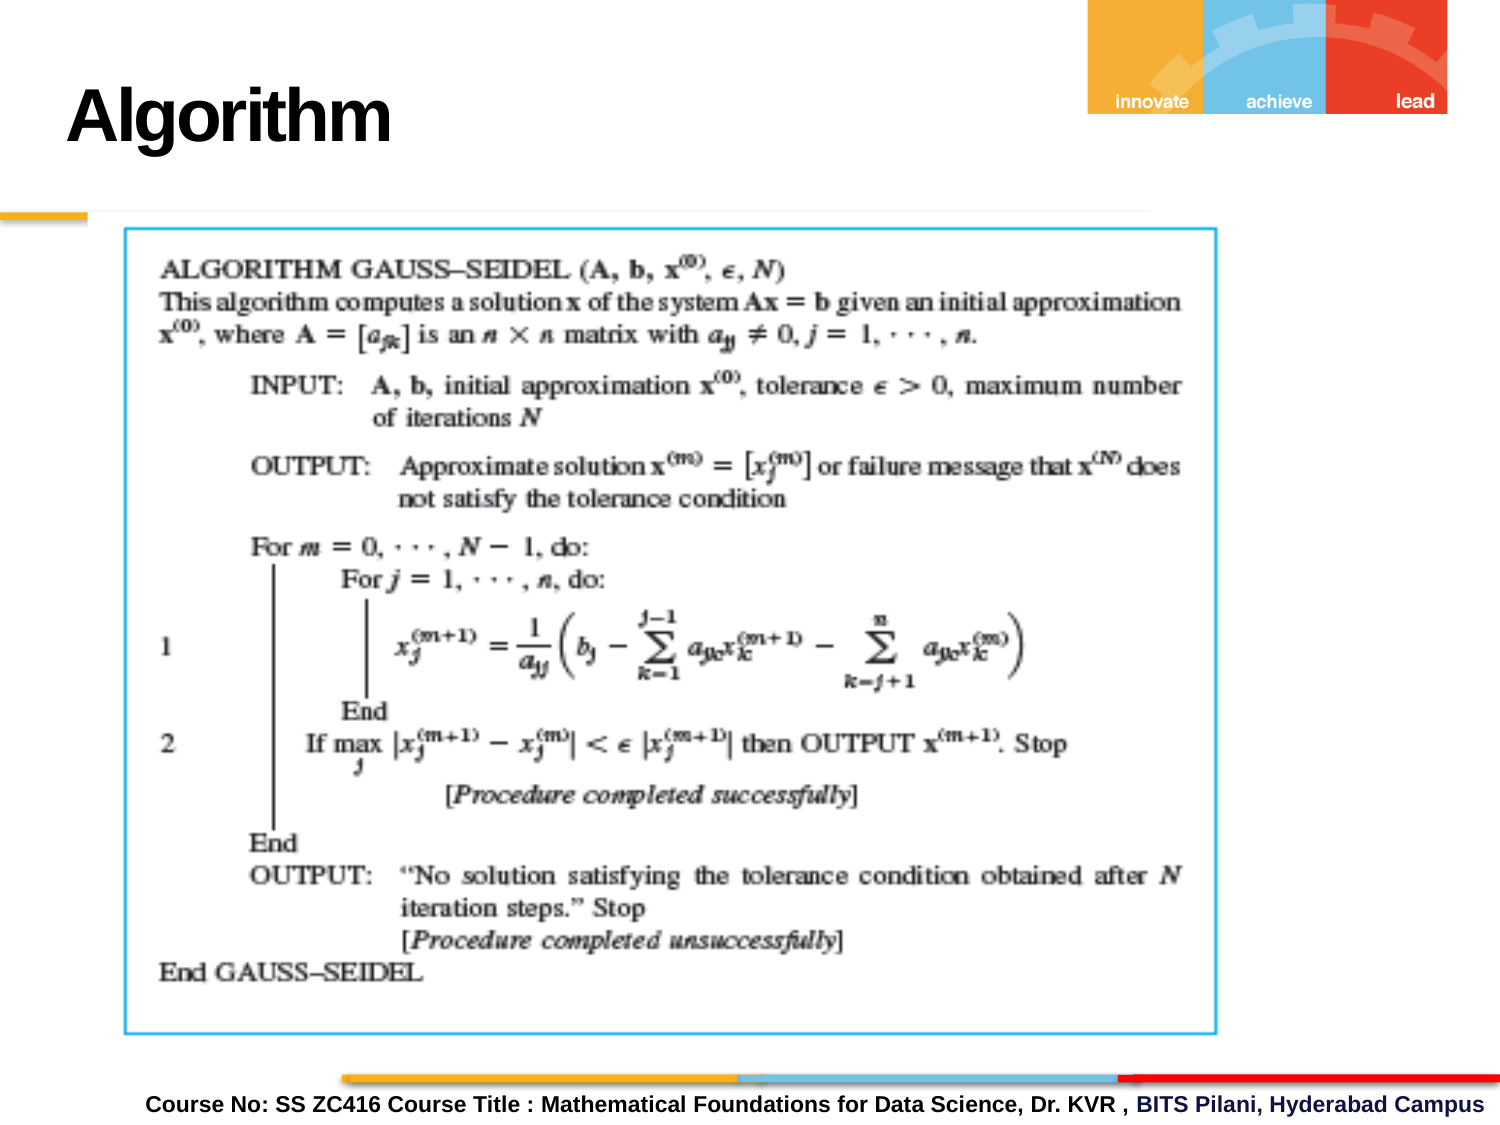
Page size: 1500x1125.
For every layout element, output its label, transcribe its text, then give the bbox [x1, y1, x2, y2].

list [87, 212, 1288, 1069]
picture [1087, 0, 1448, 114]
list Algorithm [50, 24, 1088, 213]
